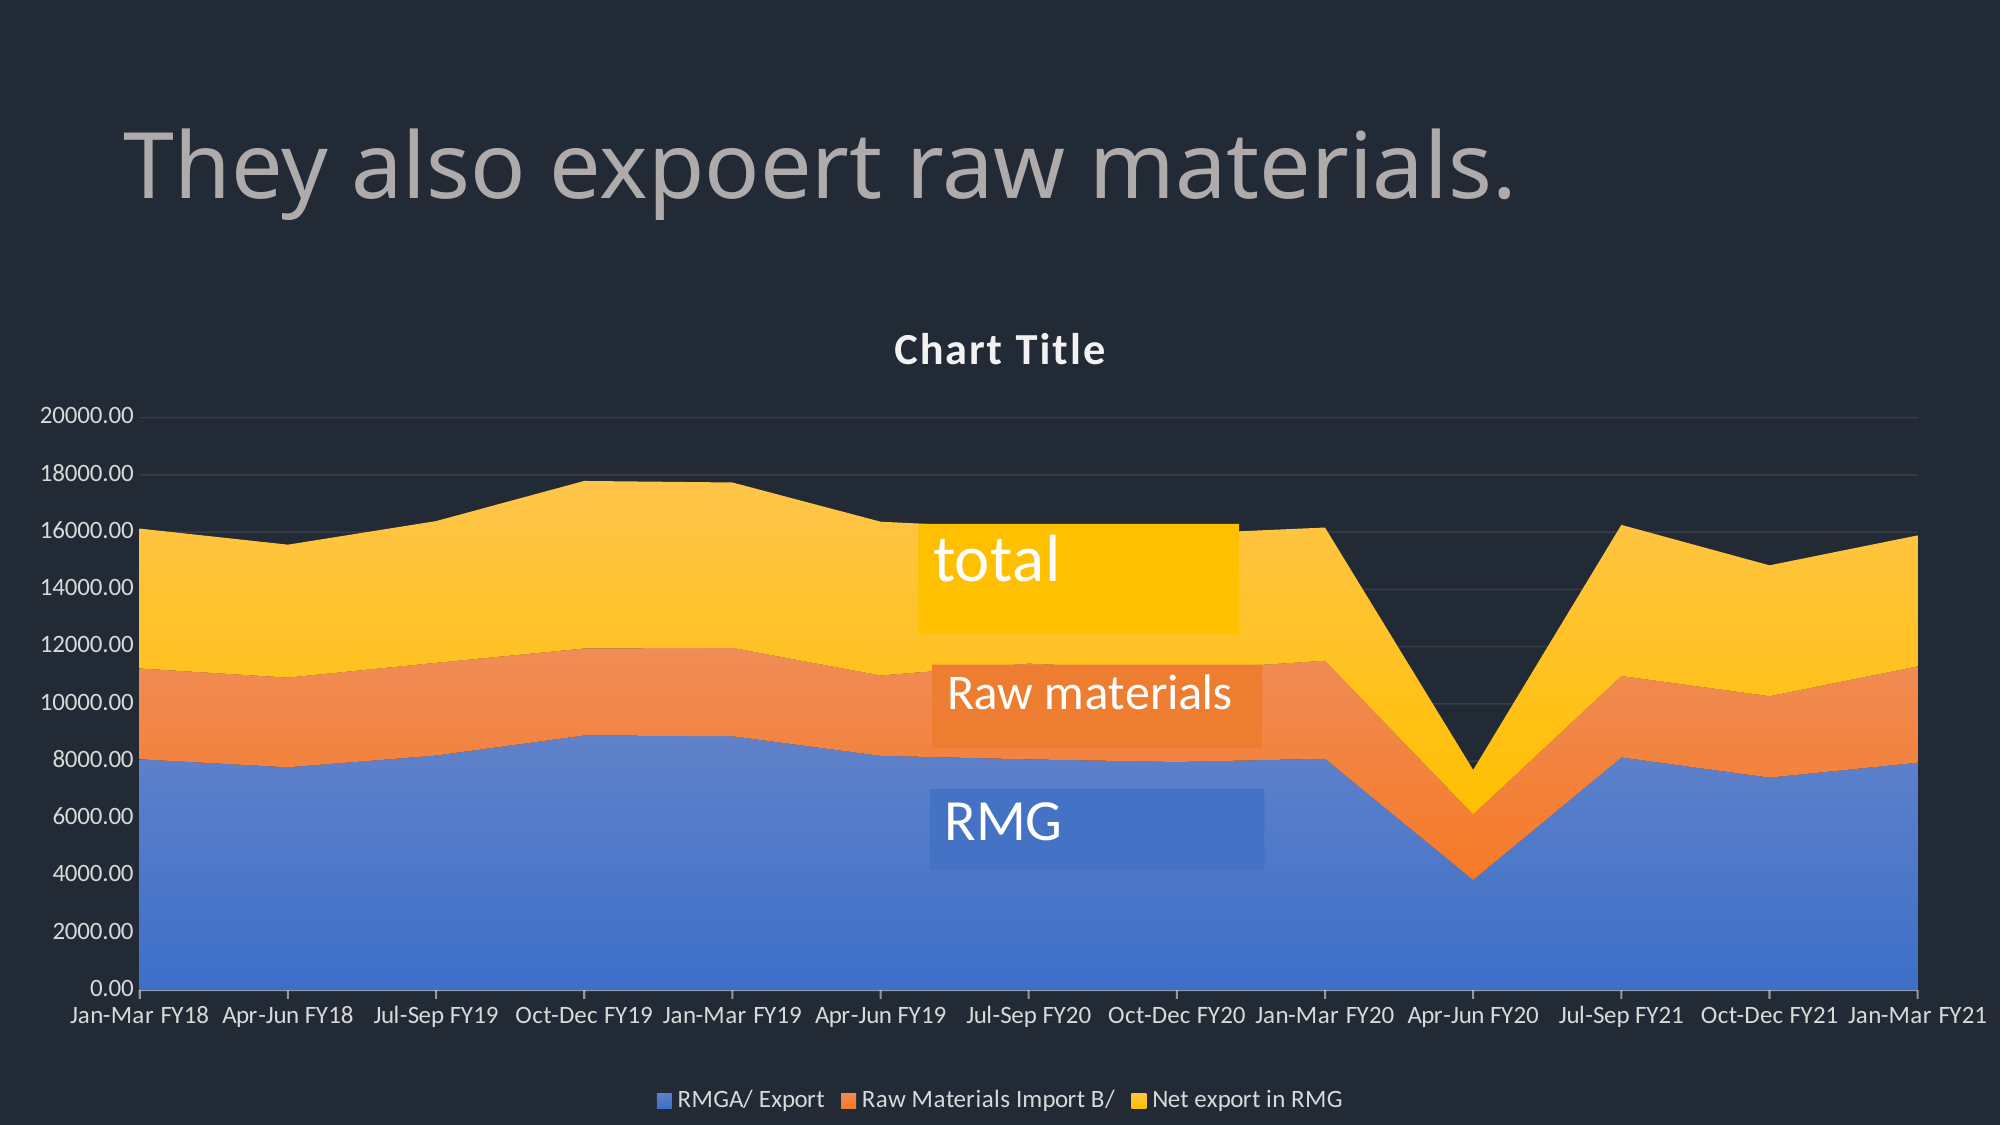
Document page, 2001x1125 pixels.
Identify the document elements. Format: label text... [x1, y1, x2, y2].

title They also expoert raw materials. [108, 59, 1863, 278]
chart [0, 293, 2000, 1120]
